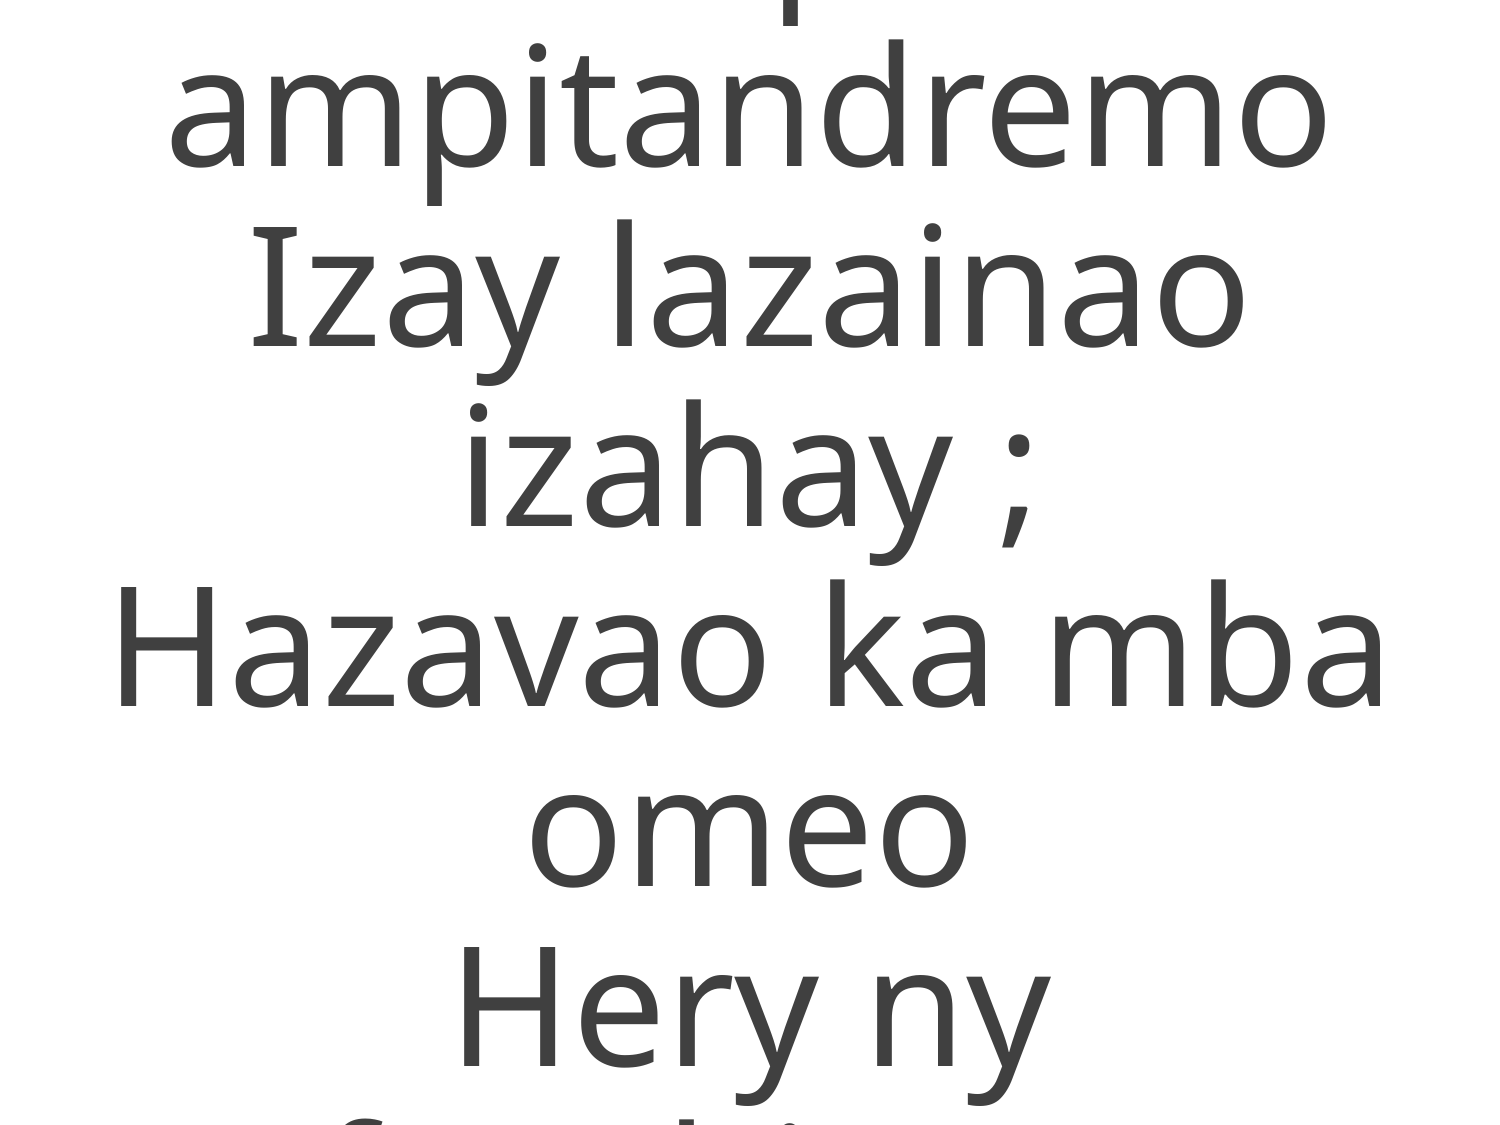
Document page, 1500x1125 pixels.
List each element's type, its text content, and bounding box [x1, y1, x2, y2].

title 1 Tompo ô ! ampitandremo Izay lazainao izahay ; Hazavao ka mba omeo Hery ny fanahinay ; [0, 453, 1500, 672]
